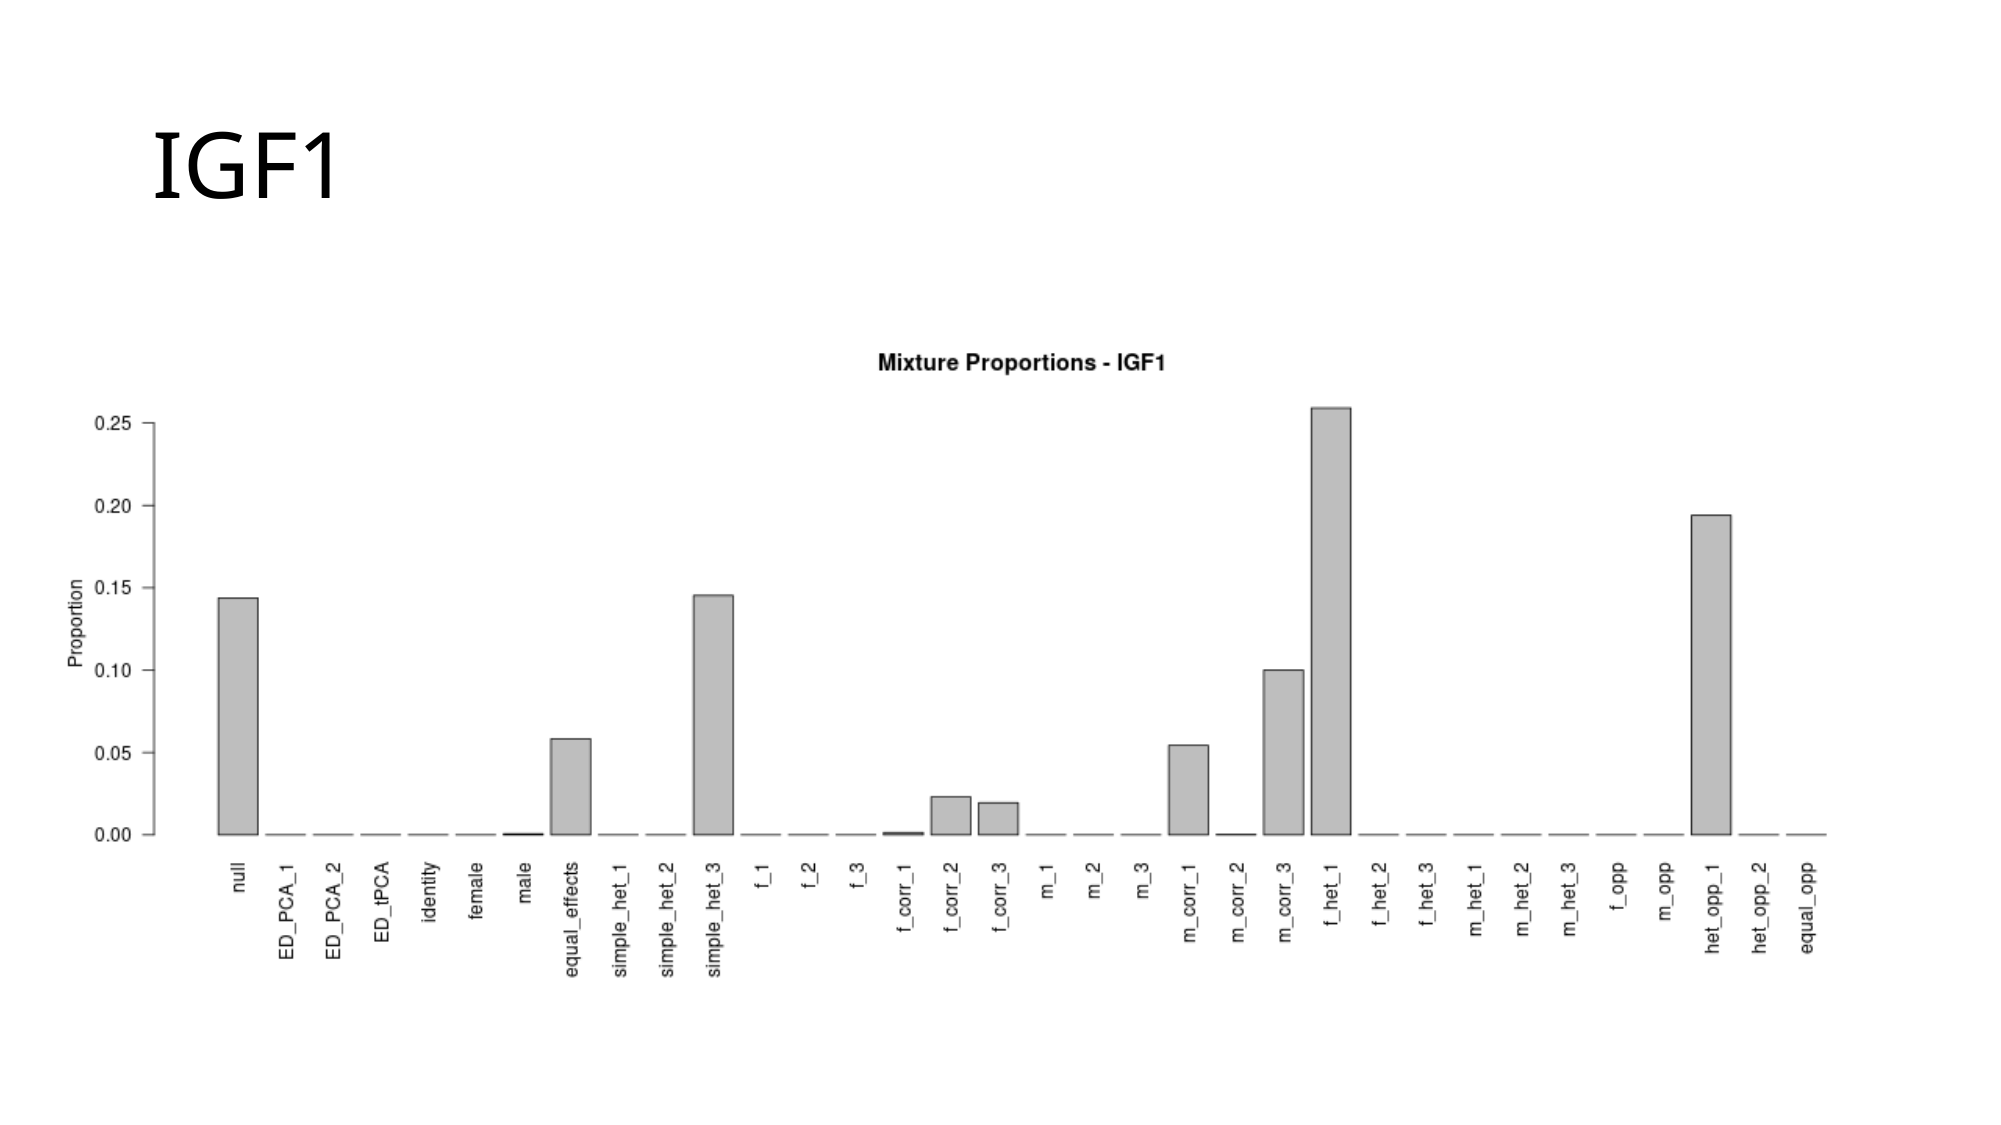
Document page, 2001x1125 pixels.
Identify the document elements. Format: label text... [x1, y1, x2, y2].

picture [62, 316, 1938, 1067]
title IGF1 [137, 59, 1863, 278]
